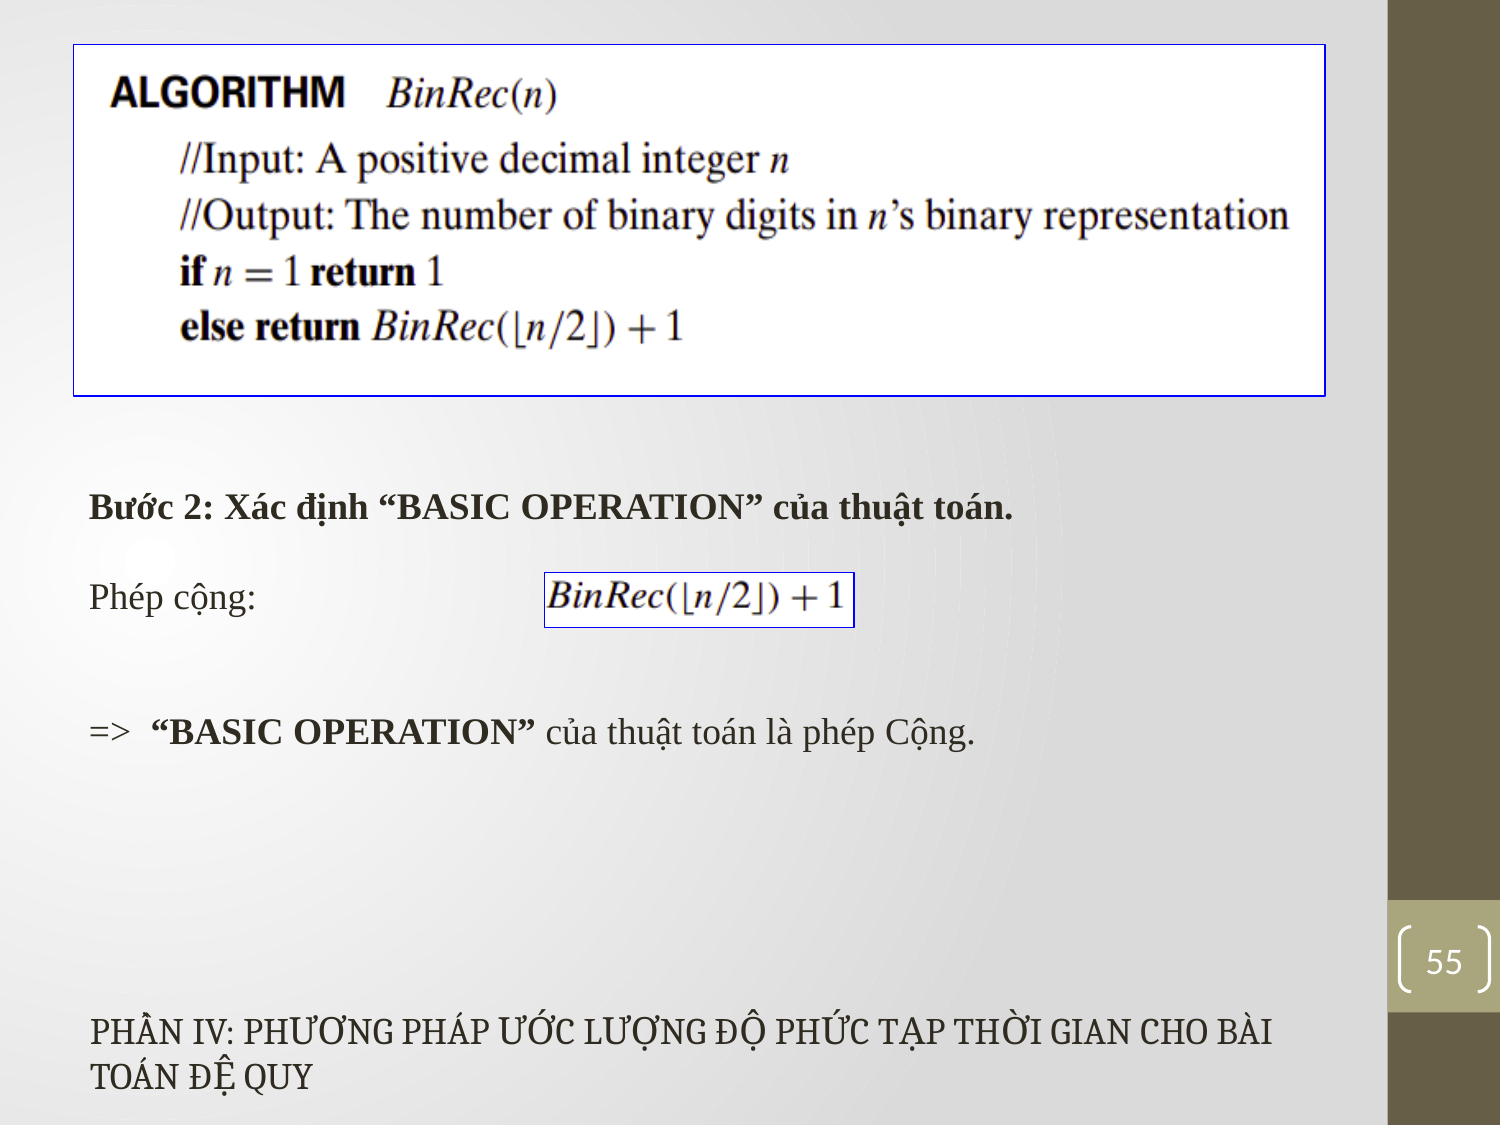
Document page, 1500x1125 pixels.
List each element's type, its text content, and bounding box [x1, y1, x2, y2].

text_box PHẦN IV: PHƯƠNG PHÁP ƯỚC LƯỢNG ĐỘ PHỨC TẠP THỜI GIAN CHO BÀI TOÁN ĐỆ QUY [75, 999, 1325, 1105]
text_box Bước 2: Xác định “BASIC OPERATION” của thuật toán. Phép cộng: => “BASIC OPERATION” của thuật toán là phép Cộng. [74, 474, 1325, 850]
picture [544, 572, 854, 627]
picture [73, 44, 1325, 396]
slide_number 55 [1397, 925, 1492, 994]
